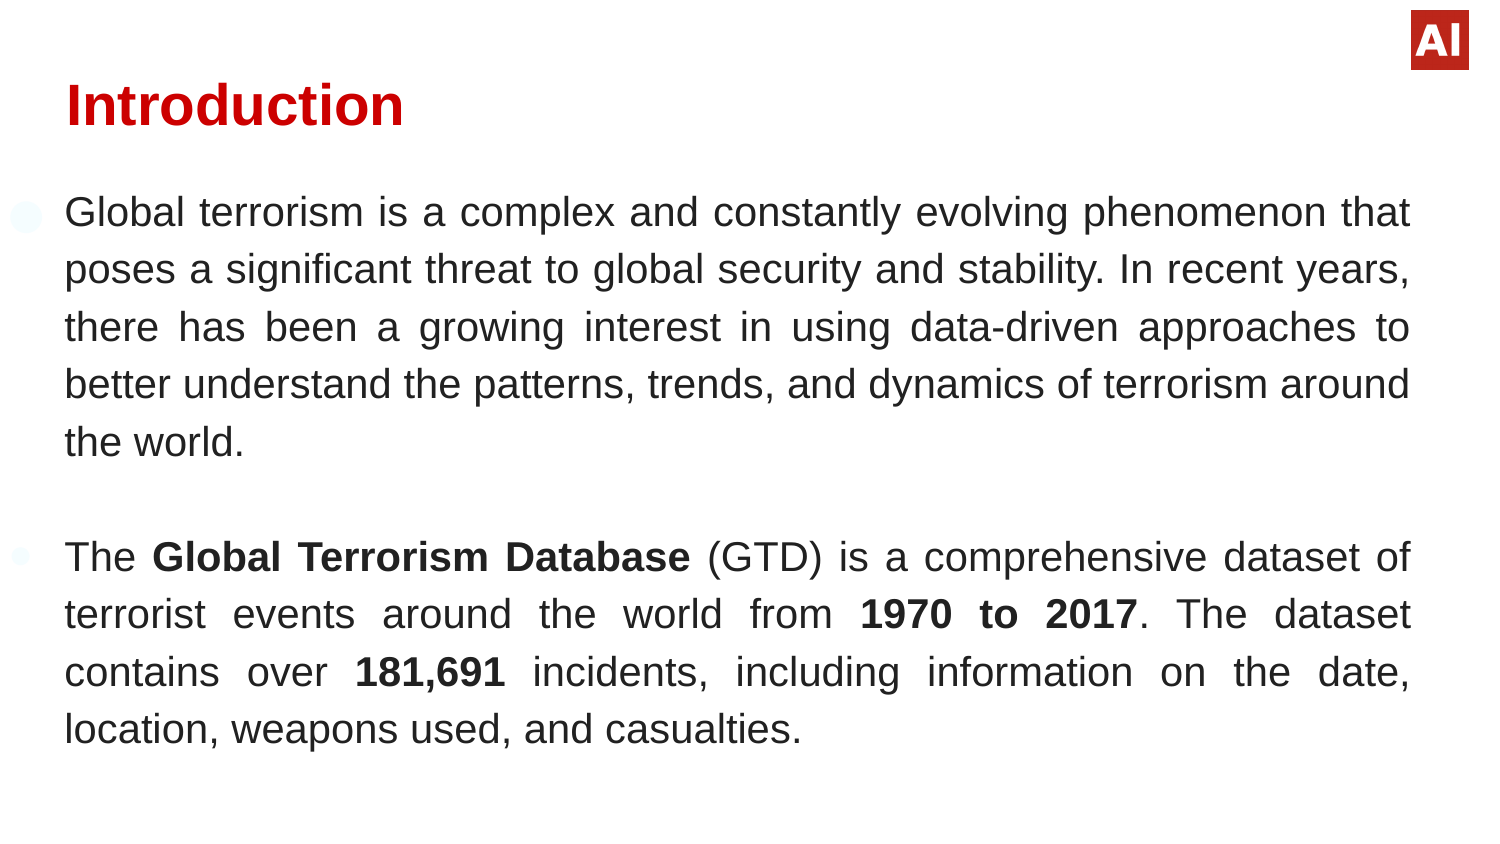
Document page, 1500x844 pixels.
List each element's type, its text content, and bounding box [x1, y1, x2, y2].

text_box [225, 256, 277, 307]
picture [1411, 10, 1469, 70]
list Global terrorism is a complex and constantly evolving phenomenon that poses a significant threat to global security and stability. In recent years, there has been a growing interest in using data-driven approaches to better understand the patterns, trends, and dynamics of terrorism around the world. The Global Terrorism Database (GTD) is a comprehensive dataset of terrorist events around the world from 1970 to 2017. The dataset contains over 181,691 incidents, including information on the date, location, weapons used, and casualties. [0, 161, 1427, 844]
title Introduction [51, 52, 1449, 147]
